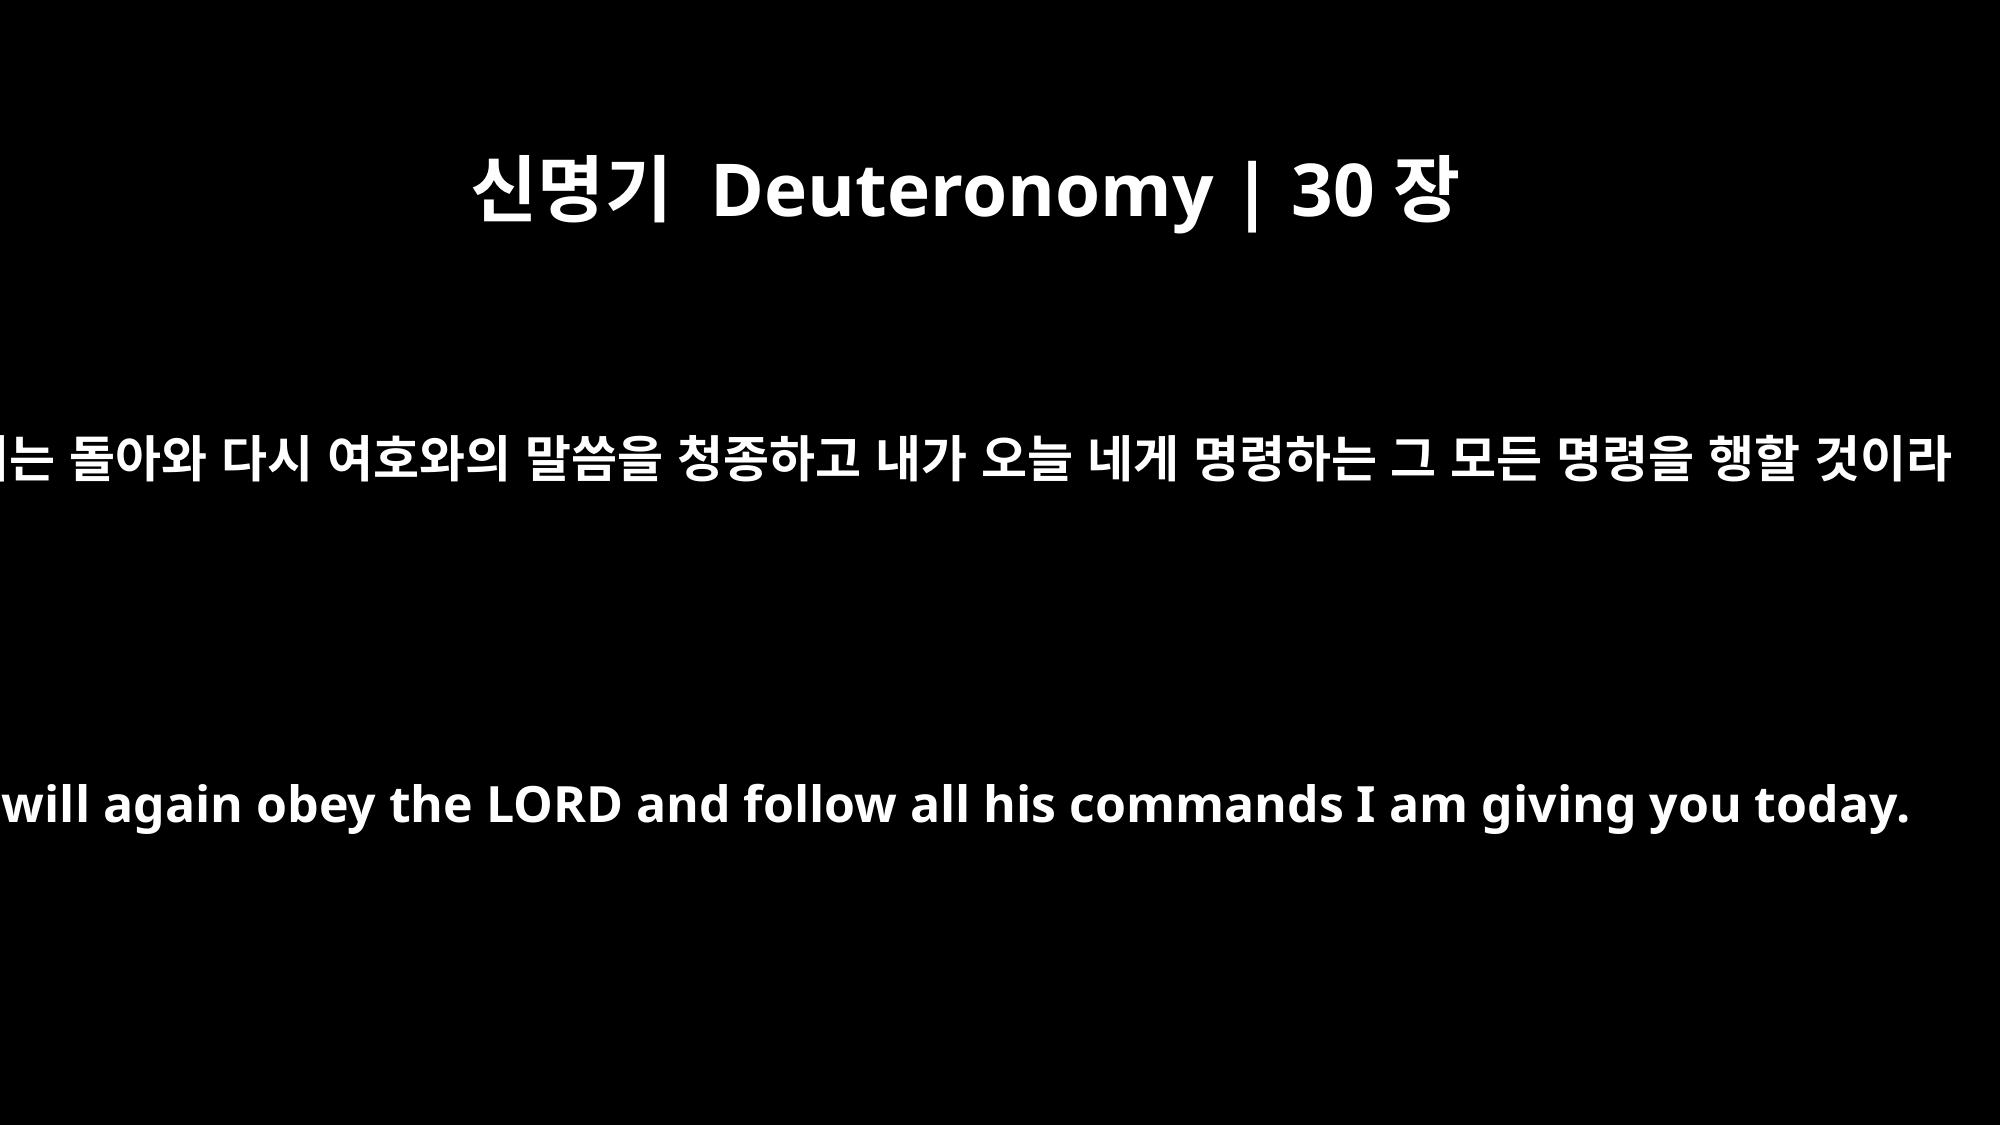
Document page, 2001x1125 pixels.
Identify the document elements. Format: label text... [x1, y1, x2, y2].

text_box 신명기 Deuteronomy | 30장 [456, 136, 1476, 239]
text_box You will again obey the LORD and follow all his commands I am giving you today. [0, 764, 1926, 840]
text_box 8 너는 돌아와 다시 여호와의 말씀을 청종하고 내가 오늘 네게 명령하는 그 모든 명령을 행할 것이라 [0, 359, 1969, 495]
